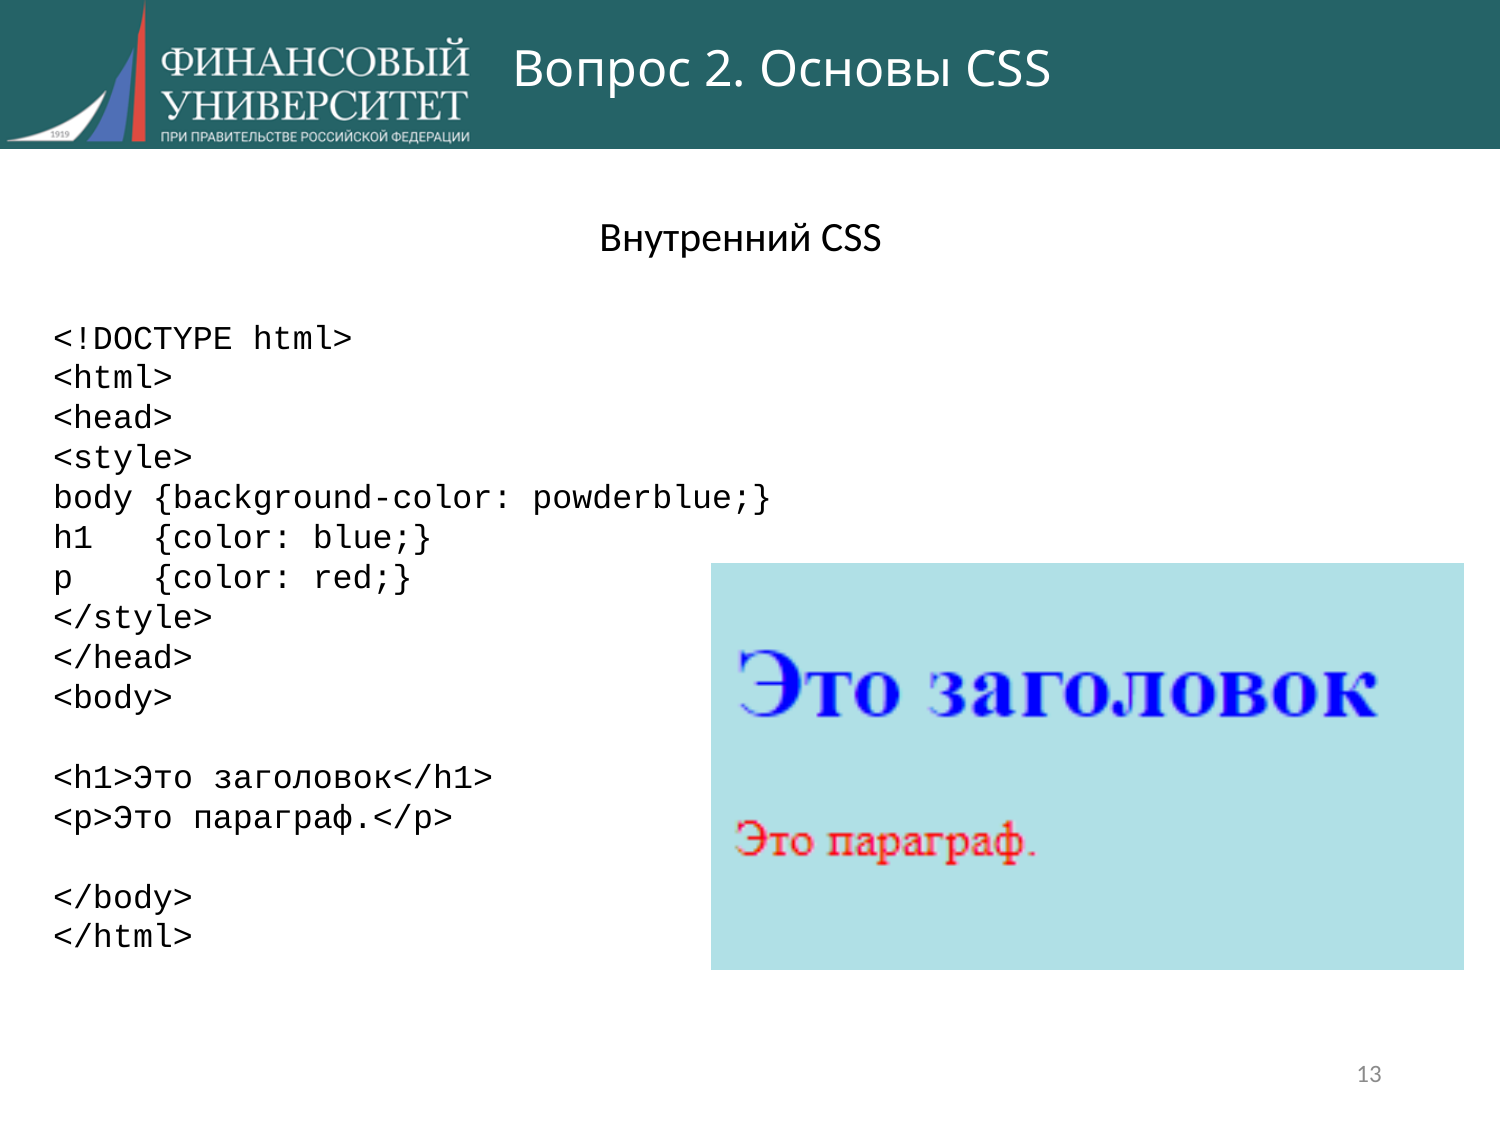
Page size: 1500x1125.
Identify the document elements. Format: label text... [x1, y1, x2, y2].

text_box <!DOCTYPE html> <html> <head> <style> body {background-color: powderblue;} h1 {color: blue;} p {color: red;} </style> </head> <body> <h1>Это заголовок</h1> <p>Это параграф.</p> </body> </html> [38, 308, 827, 962]
text_box Внутренний CSS [584, 202, 916, 268]
title Вопрос 2. Основы CSS [497, 20, 1462, 120]
slide_number 13 [1280, 1042, 1397, 1103]
picture [0, 0, 1500, 149]
picture [711, 563, 1464, 970]
